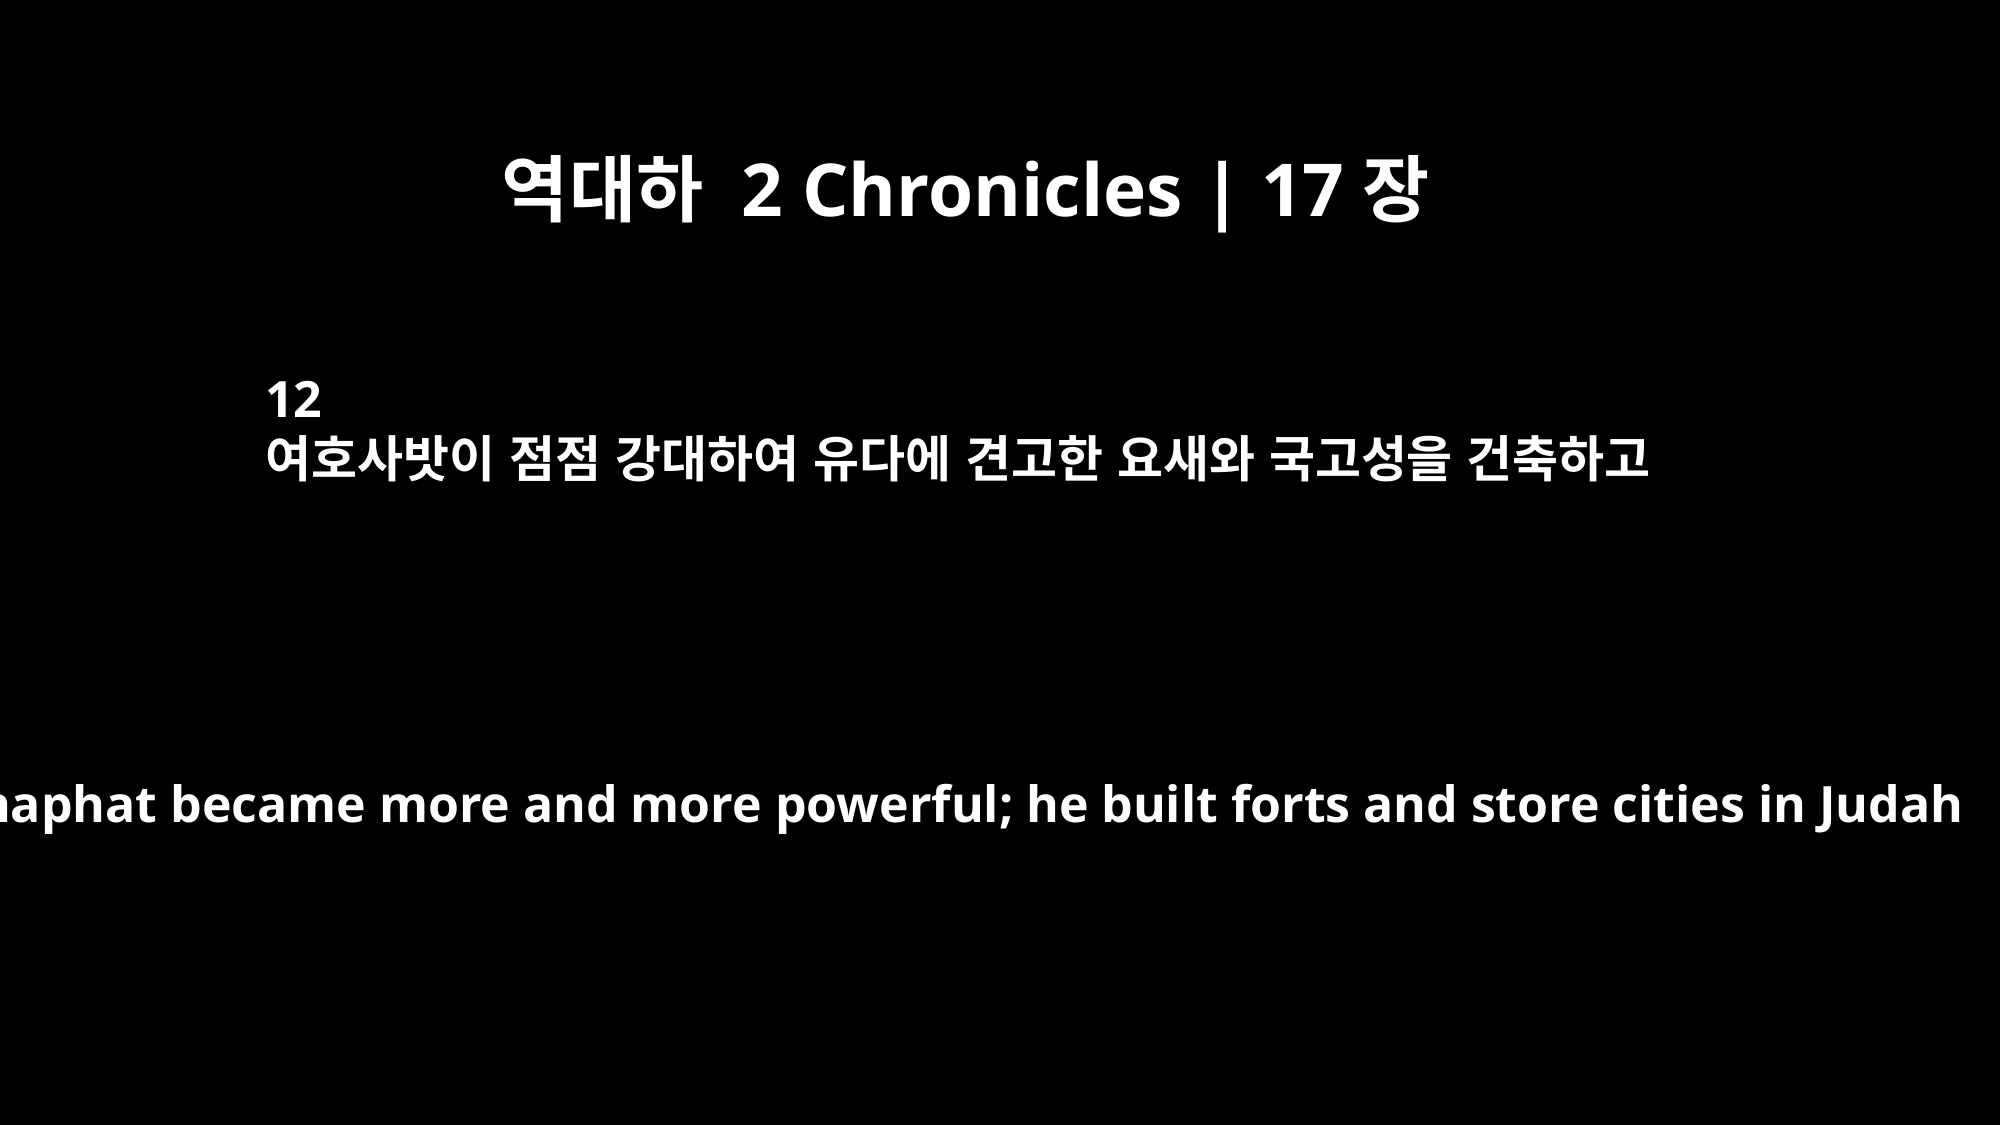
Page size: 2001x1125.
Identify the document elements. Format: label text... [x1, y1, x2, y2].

text_box Jehoshaphat became more and more powerful; he built forts and store cities in Judah [0, 764, 1979, 840]
text_box 12 여호사밧이 점점 강대하여 유다에 견고한 요새와 국고성을 건축하고 [250, 359, 1667, 495]
text_box 역대하 2 Chronicles | 17장 [487, 136, 1445, 239]
